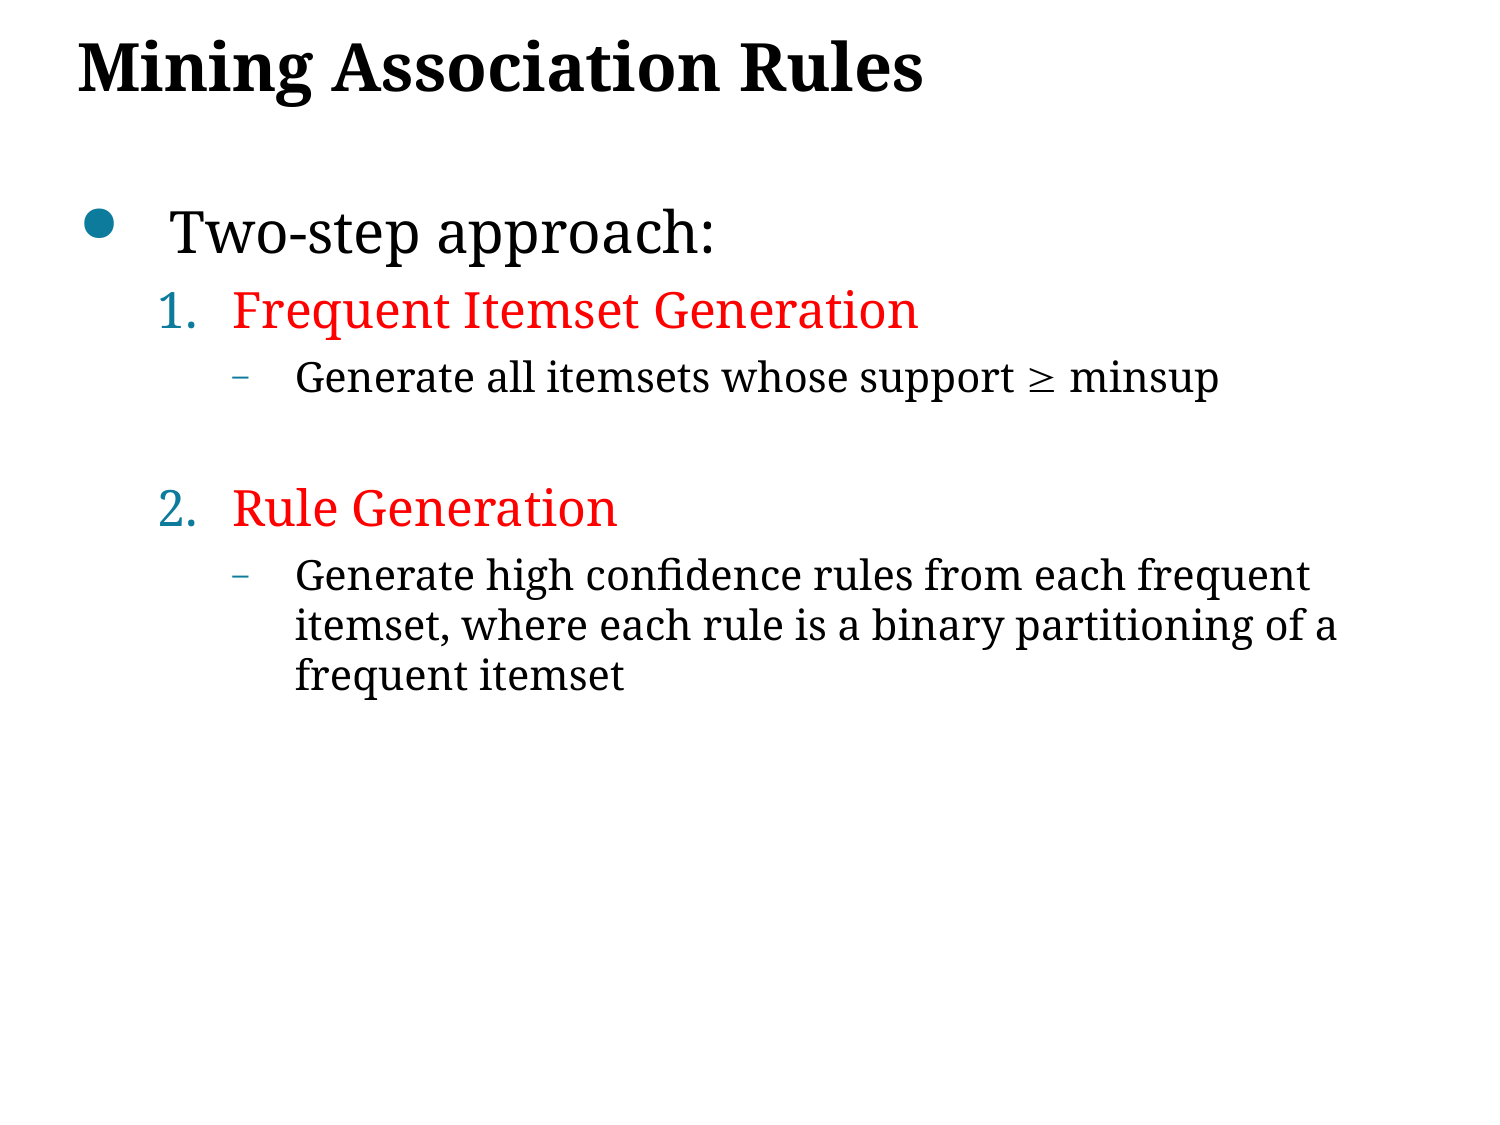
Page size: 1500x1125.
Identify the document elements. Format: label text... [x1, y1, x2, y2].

list Two-step approach: Frequent Itemset Generation Generate all itemsets whose support  minsup Rule Generation Generate high confidence rules from each frequent itemset, where each rule is a binary partitioning of a frequent itemset [67, 187, 1432, 1038]
title Mining Association Rules [62, 24, 1421, 113]
